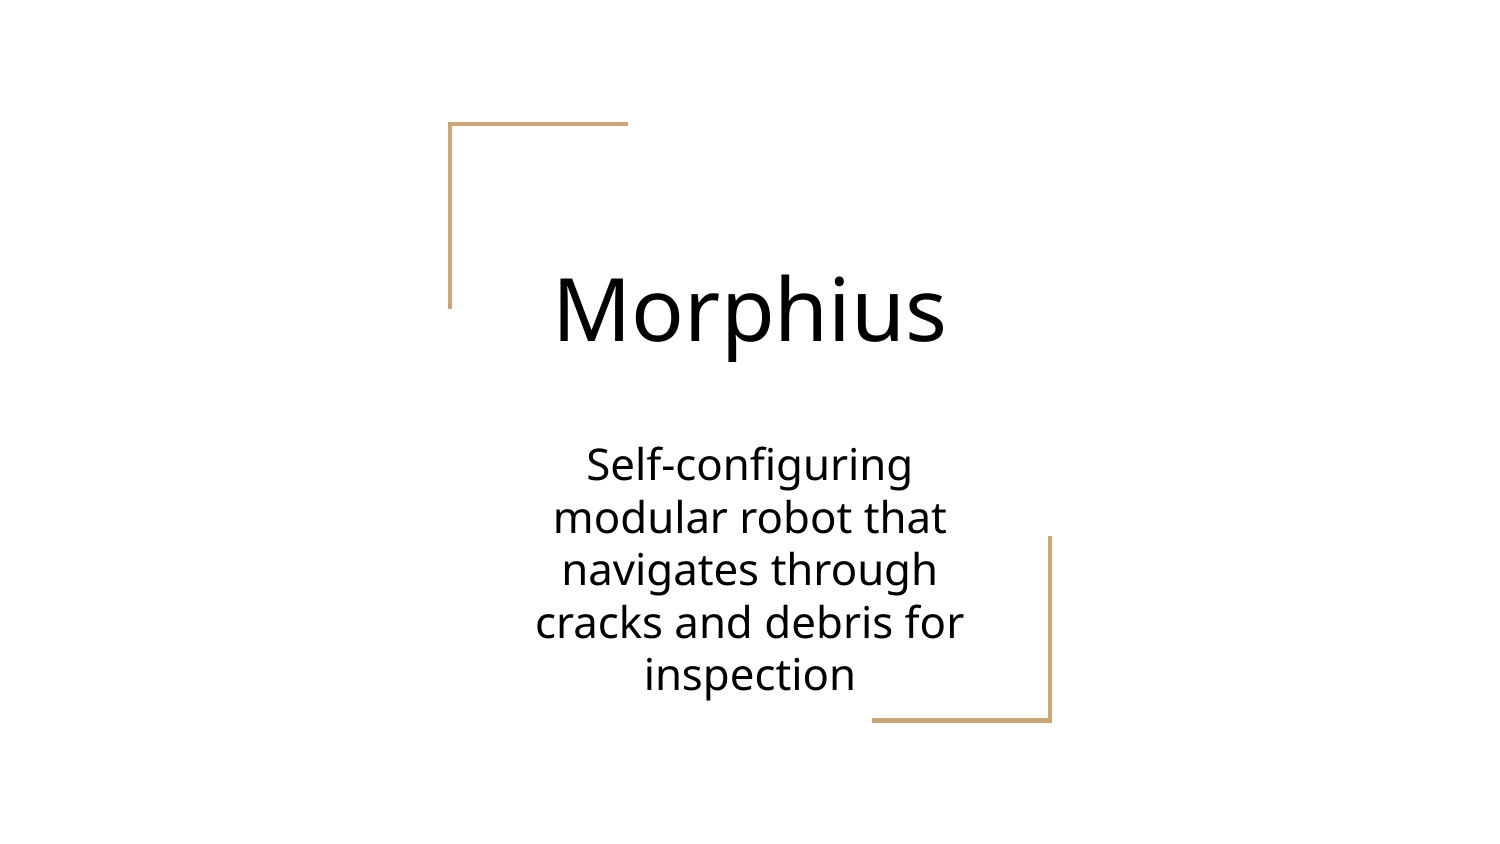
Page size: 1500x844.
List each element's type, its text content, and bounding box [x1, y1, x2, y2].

subtitle Self-configuring modular robot that navigates through cracks and debris for inspection [499, 421, 1001, 636]
title Morphius [499, 254, 1001, 375]
